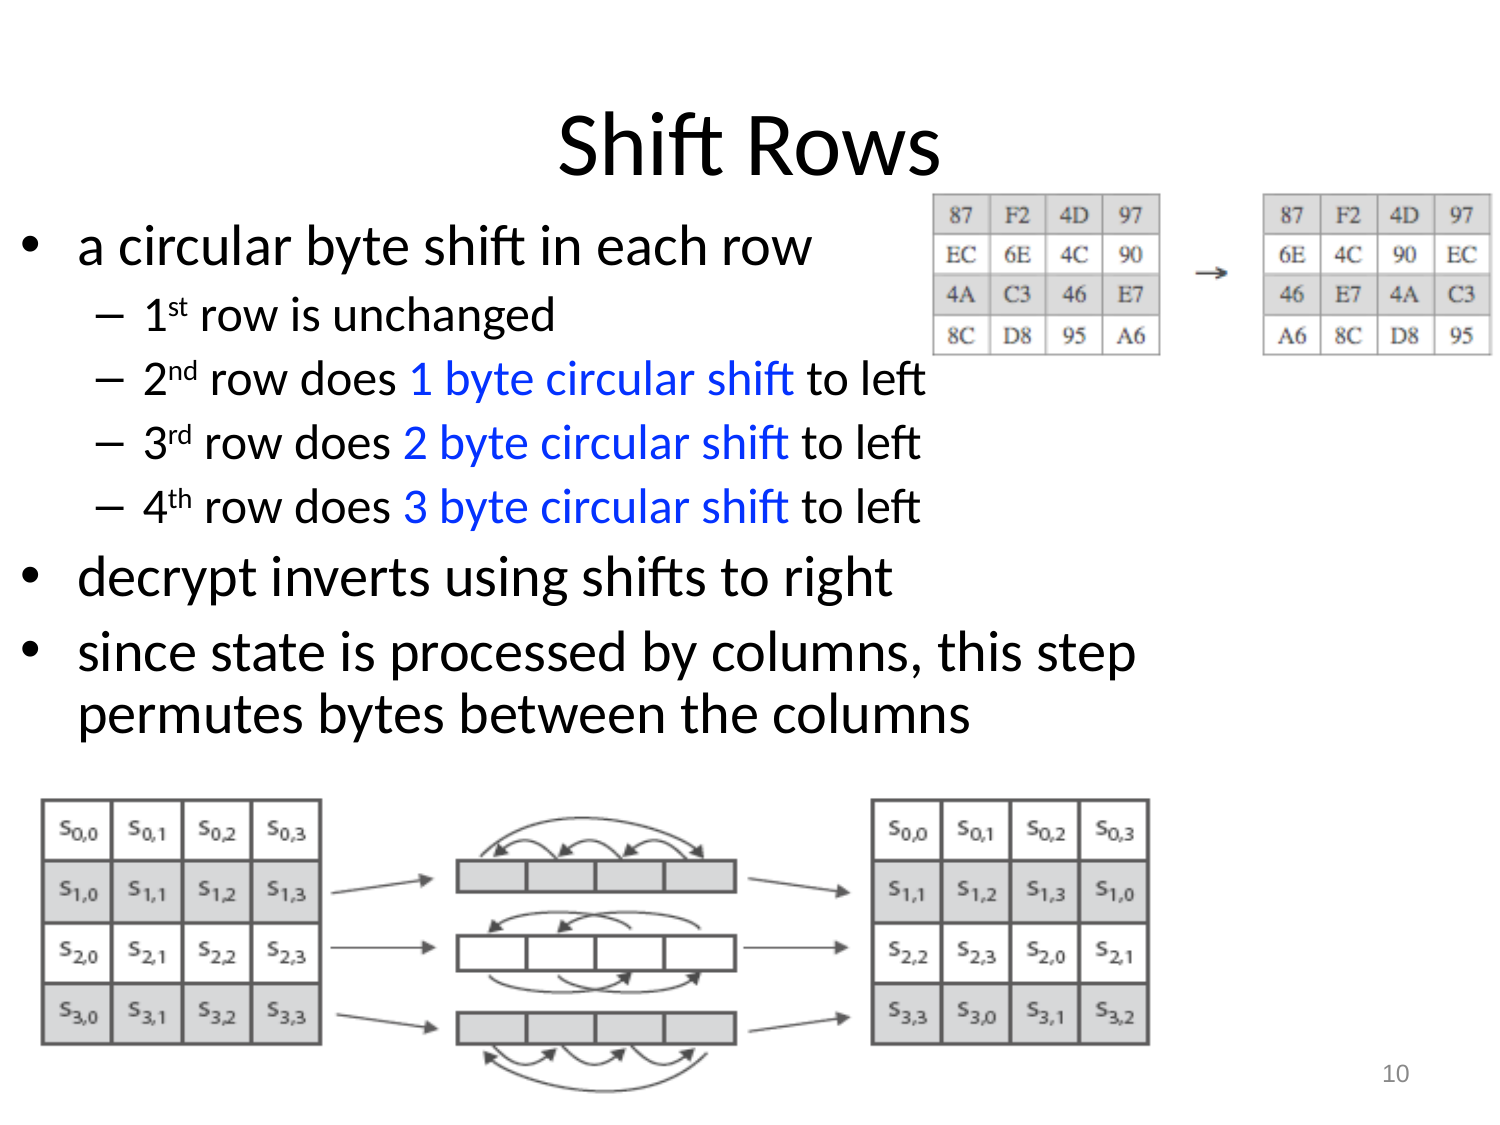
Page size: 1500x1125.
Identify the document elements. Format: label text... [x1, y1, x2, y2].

title Shift Rows [75, 45, 1425, 208]
picture [926, 188, 1498, 362]
list a circular byte shift in each row 1st row is unchanged 2nd row does 1 byte circular shift to left 3rd row does 2 byte circular shift to left 4th row does 3 byte circular shift to left decrypt inverts using shifts to right since state is processed by columns, this step permutes bytes between the columns [5, 208, 1356, 951]
slide_number 10 [1191, 1042, 1425, 1103]
picture [10, 775, 1186, 1114]
